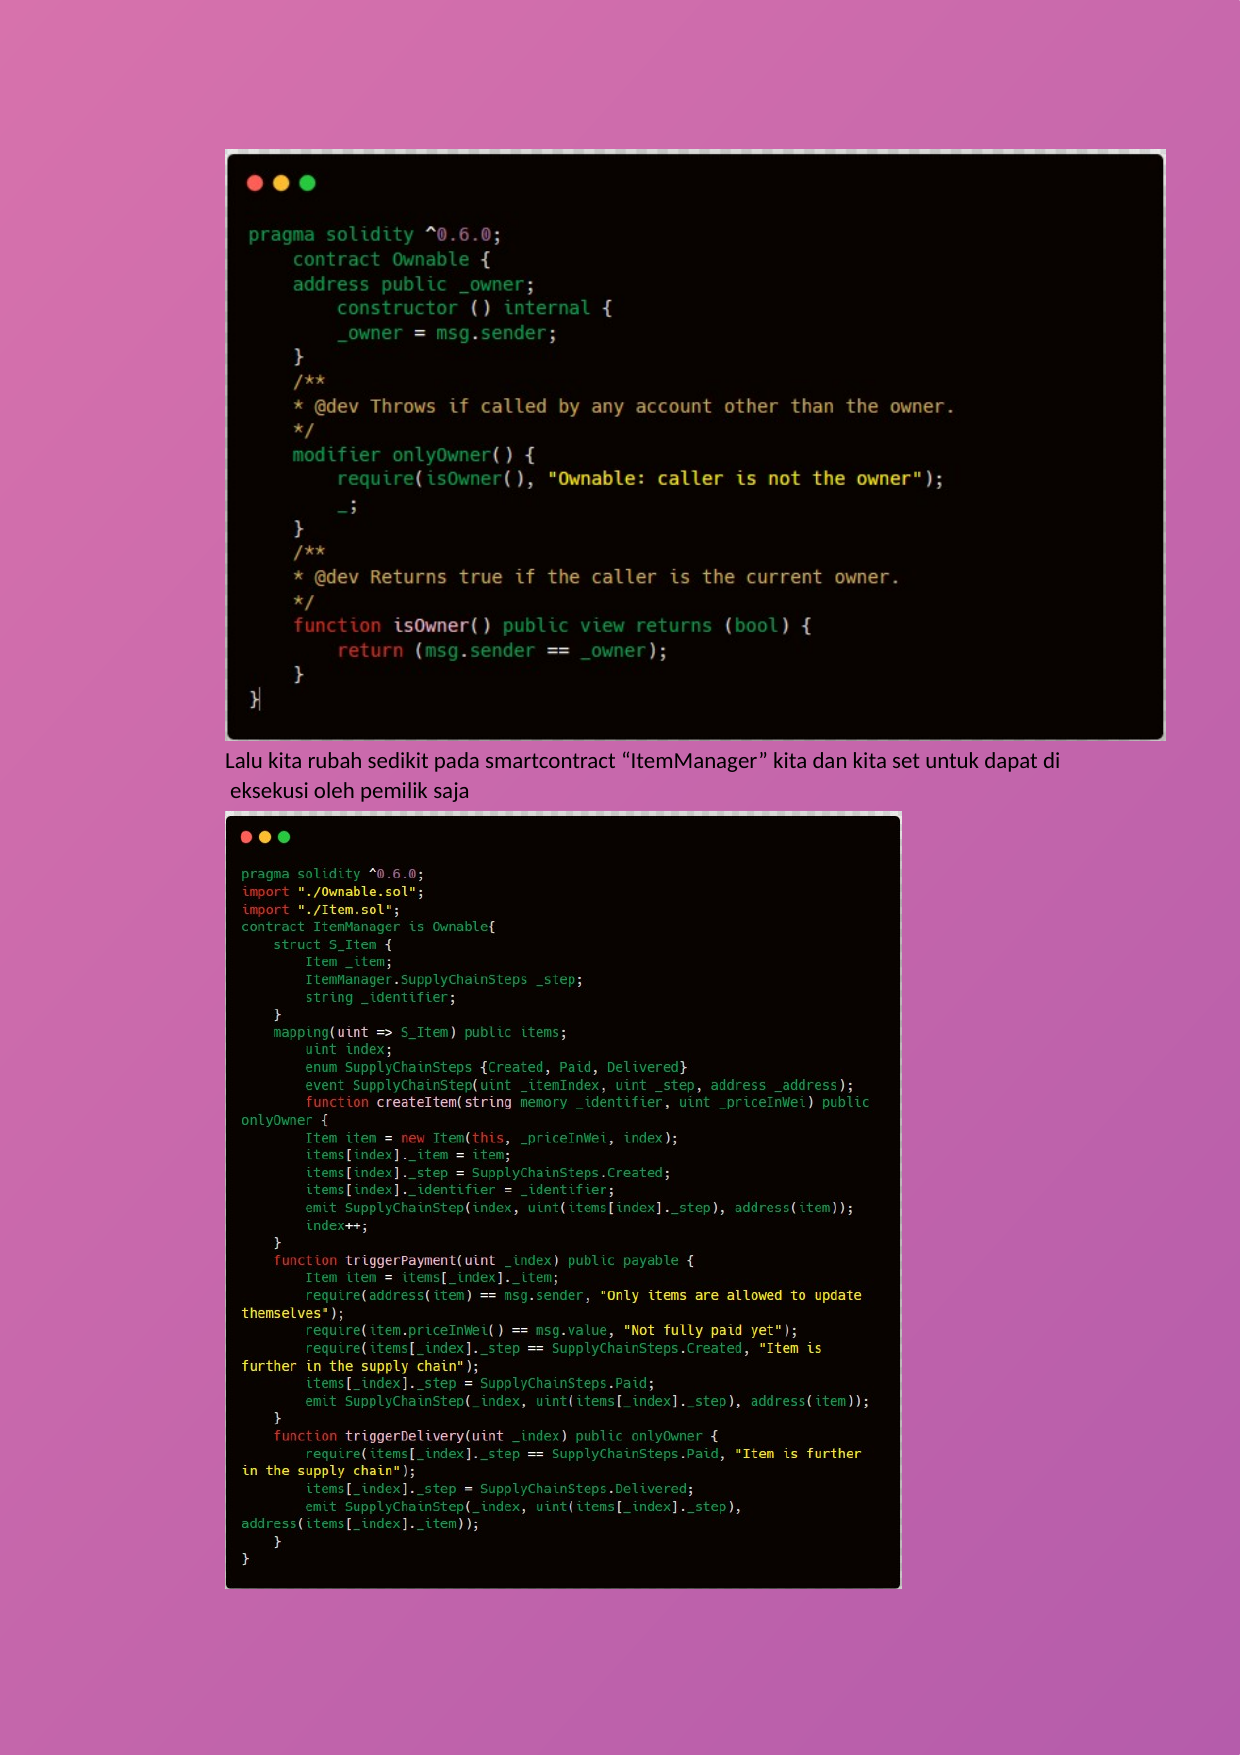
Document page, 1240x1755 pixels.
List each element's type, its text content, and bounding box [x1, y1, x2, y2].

picture [224, 149, 1166, 741]
text_box Lalu kita rubah sedikit pada smartcontract “ItemManager” kita dan kita set untuk dapat di eksekusi oleh pemilik saja [222, 741, 1064, 804]
picture [224, 811, 902, 1590]
